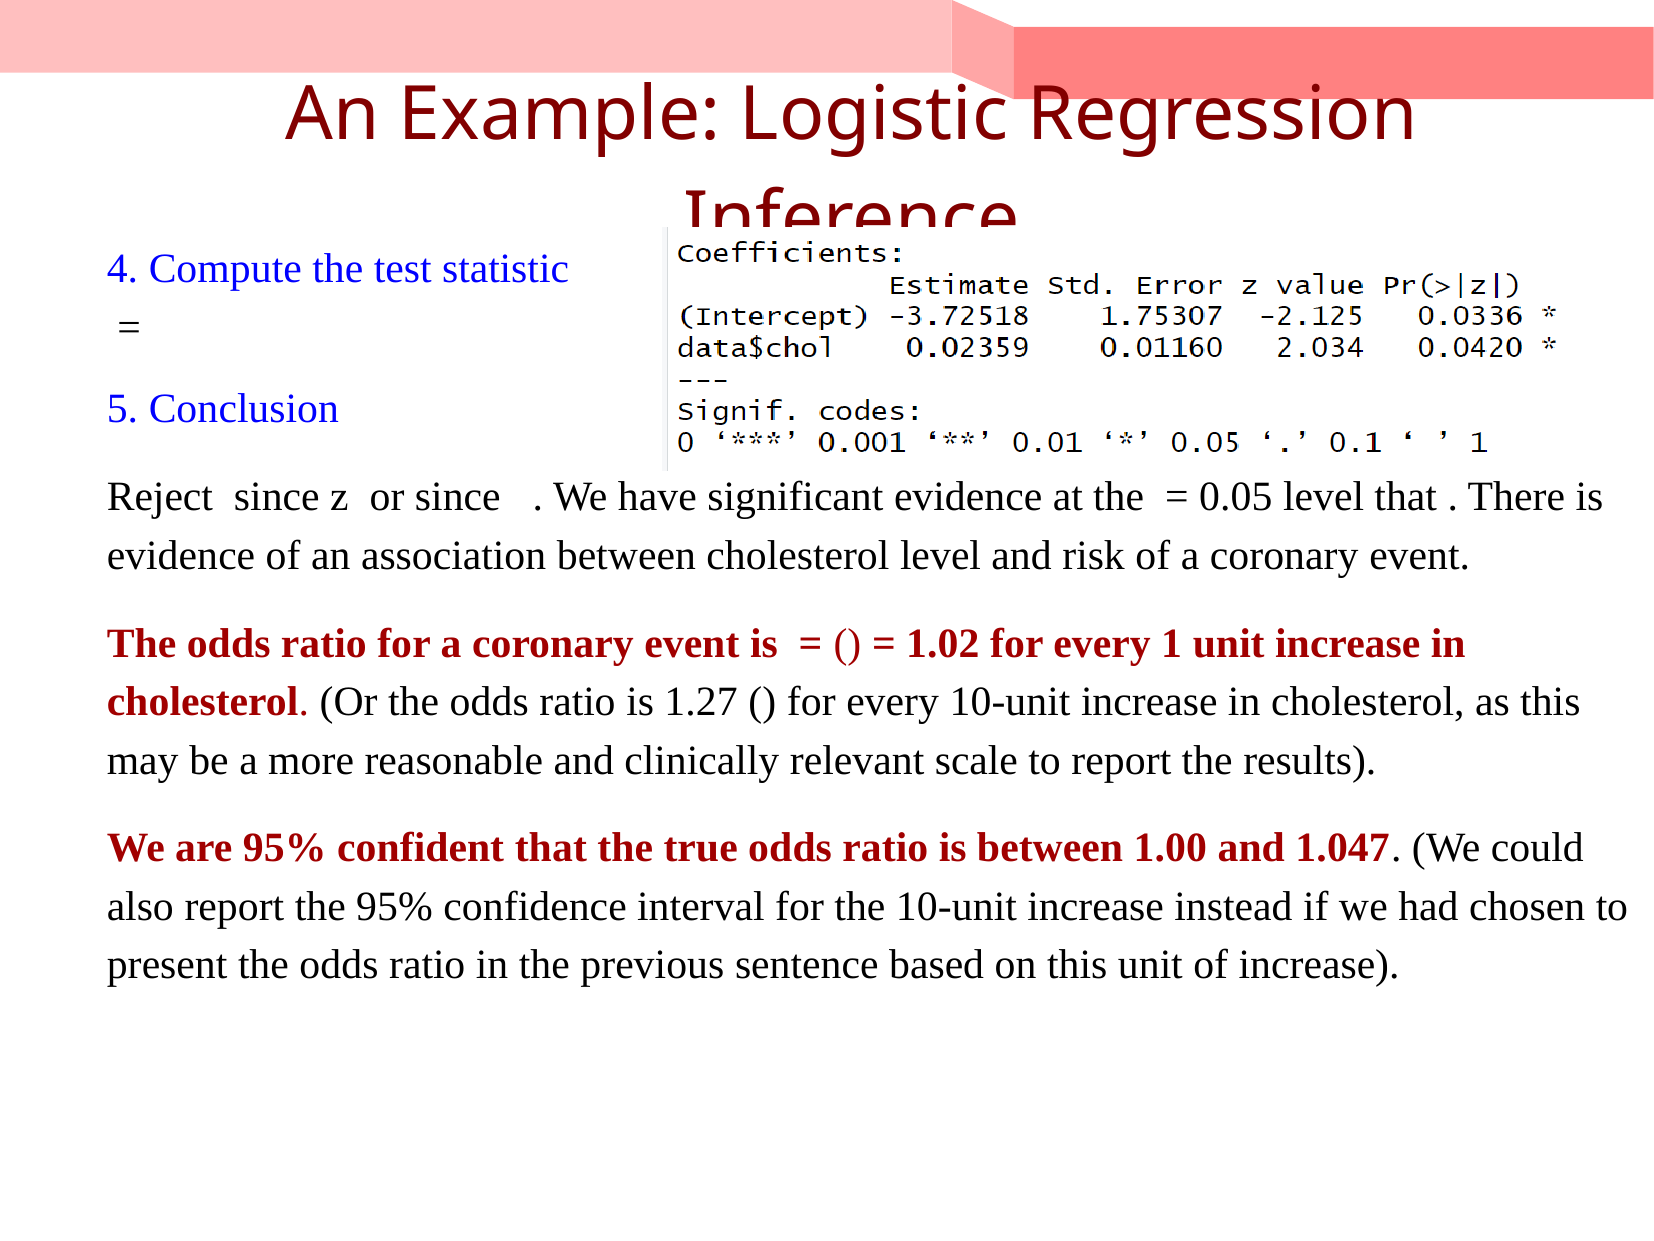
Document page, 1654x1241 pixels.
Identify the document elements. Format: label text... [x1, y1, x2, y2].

picture [662, 227, 1577, 471]
title An Example: Logistic Regression Inference [114, 50, 1590, 258]
